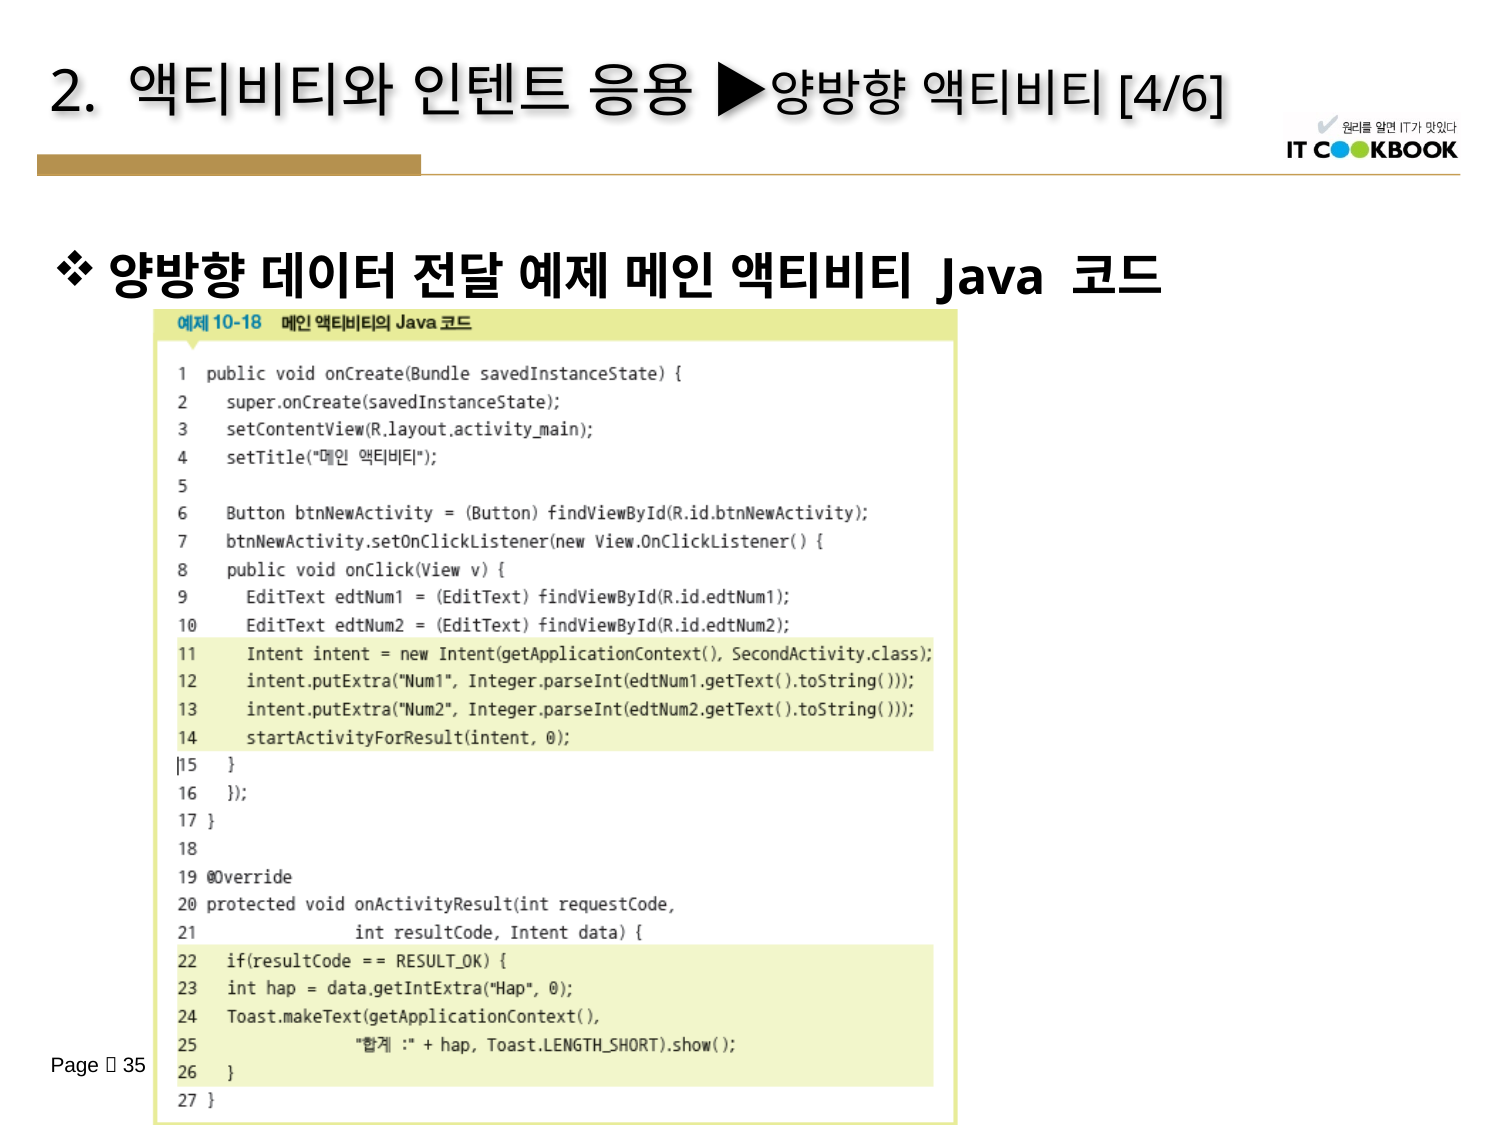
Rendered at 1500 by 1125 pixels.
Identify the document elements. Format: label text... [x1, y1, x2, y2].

title 2. 액티비티와 인텐트 응용 ▶양방향 액티비티[4/6] [48, 53, 1448, 161]
picture [1448, 112, 1461, 160]
list 양방향 데이터 전달 예제 메인 액티비티 Java 코드 [8, 243, 1480, 1031]
picture [149, 309, 965, 1125]
